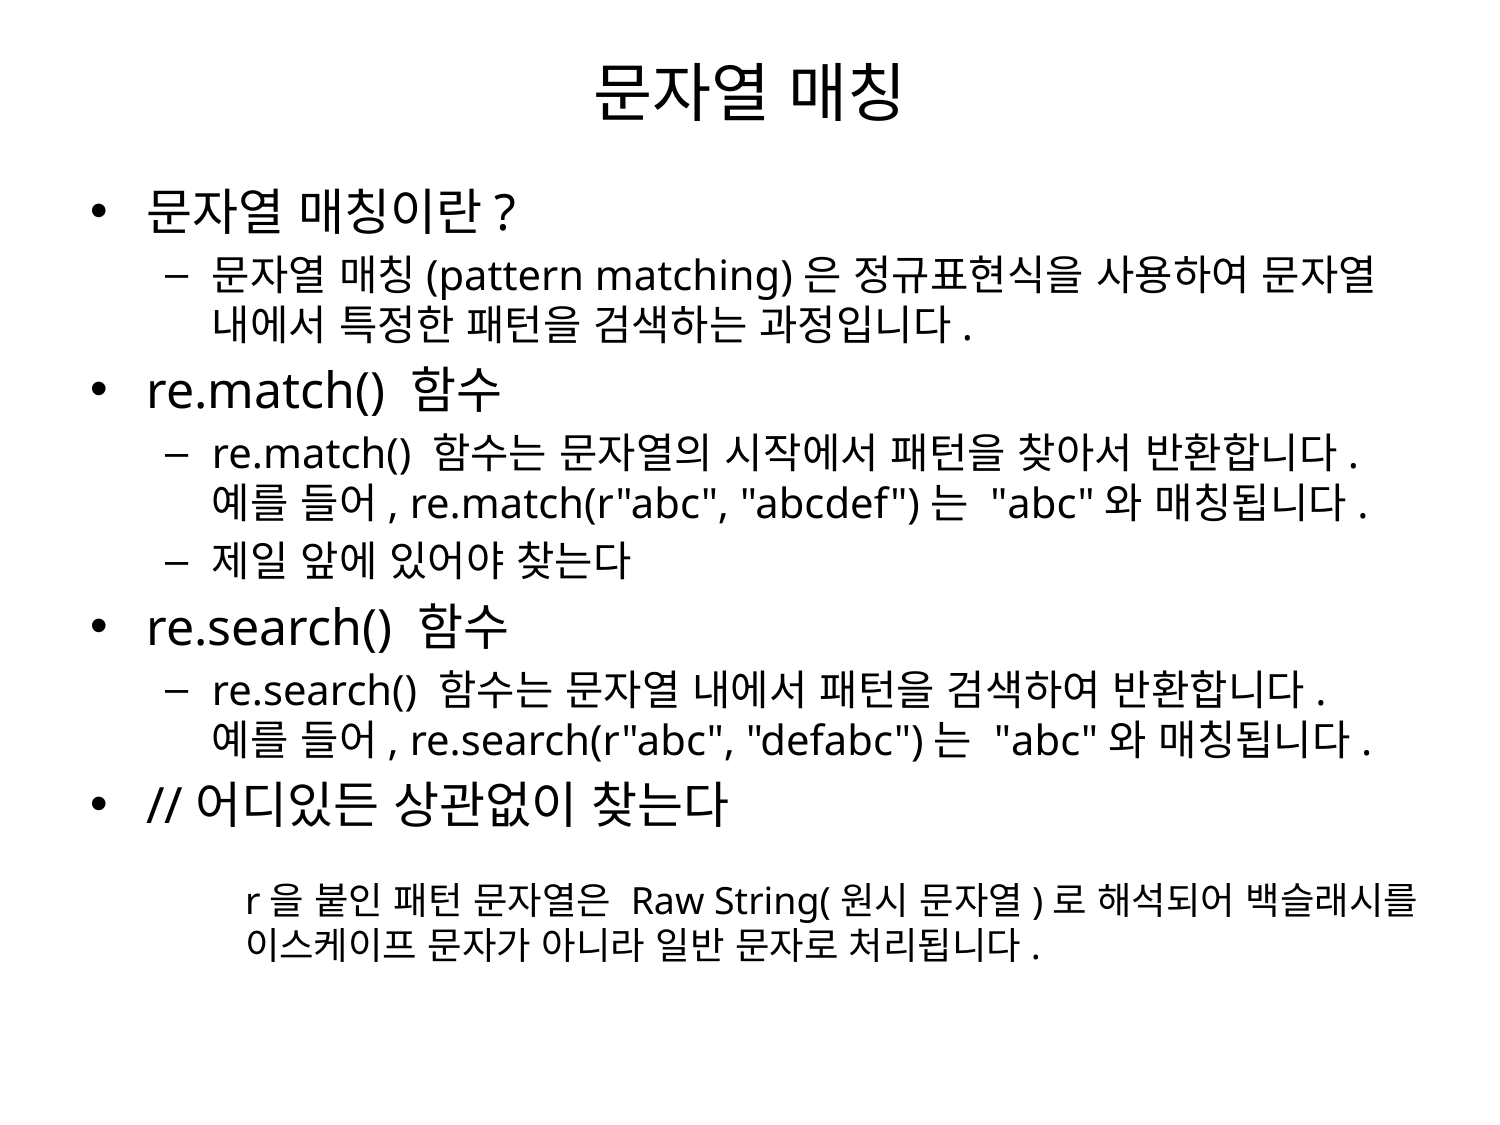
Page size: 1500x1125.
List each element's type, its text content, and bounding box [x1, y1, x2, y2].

title 문자열 매칭 [75, 45, 1425, 138]
list 문자열 매칭이란? 문자열 매칭(pattern matching)은 정규표현식을 사용하여 문자열 내에서 특정한 패턴을 검색하는 과정입니다. re.match() 함수 re.match() 함수는 문자열의 시작에서 패턴을 찾아서 반환합니다. 예를 들어, re.match(r"abc", "abcdef")는 "abc"와 매칭됩니다. 제일 앞에 있어야 찾는다 re.search() 함수 re.search() 함수는 문자열 내에서 패턴을 검색하여 반환합니다. 예를 들어, re.search(r"abc", "defabc")는 "abc"와 매칭됩니다. //어디있든 상관없이 찾는다 [75, 172, 1425, 1005]
text_box r을 붙인 패턴 문자열은 Raw String(원시 문자열)로 해석되어 백슬래시를 이스케이프 문자가 아니라 일반 문자로 처리됩니다. [230, 869, 1435, 975]
